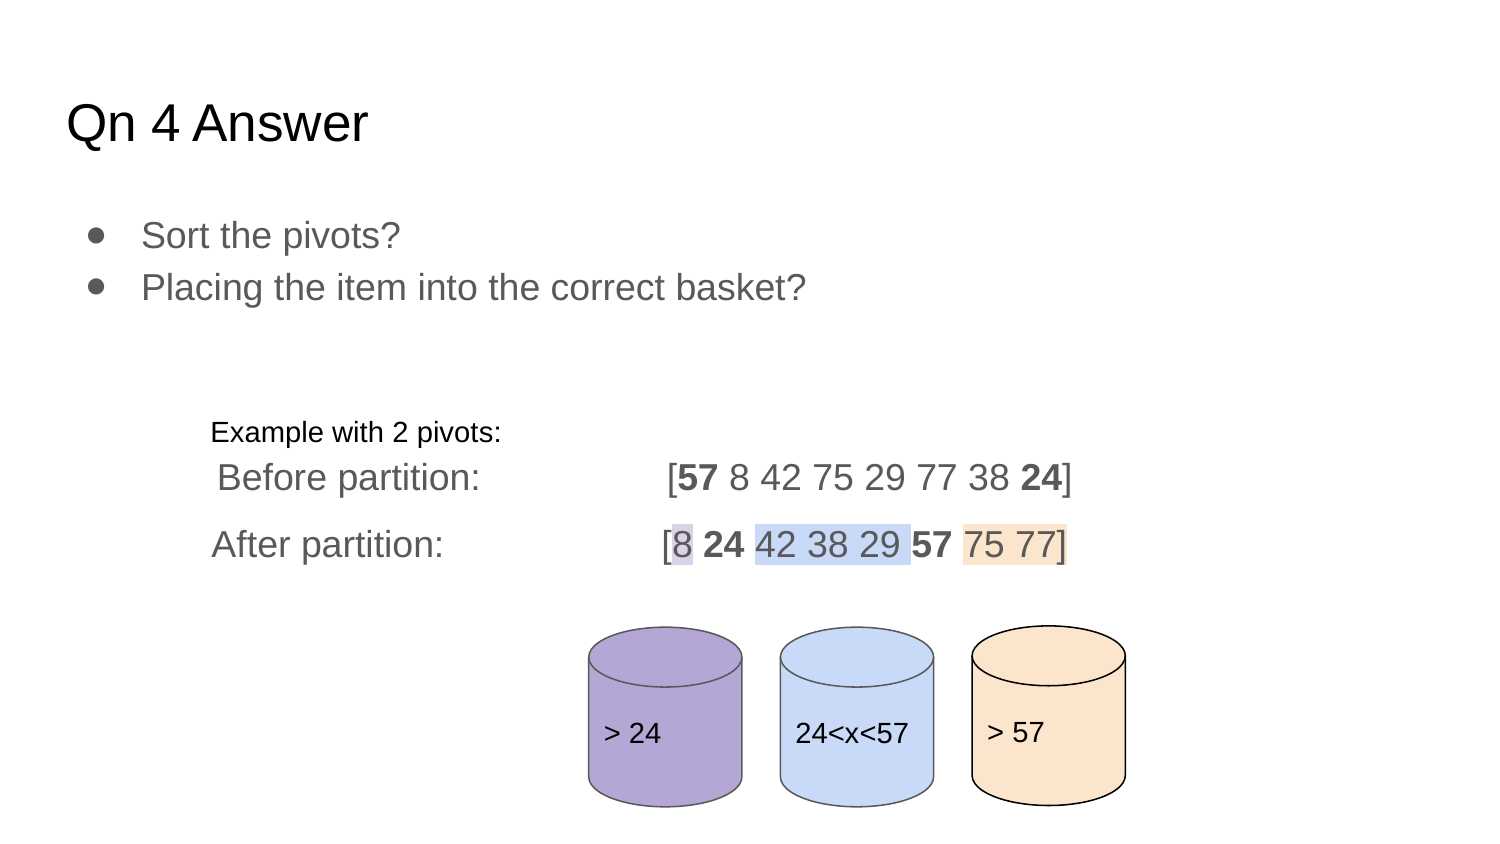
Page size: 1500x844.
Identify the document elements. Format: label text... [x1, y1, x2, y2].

text_box Before partition: [57 8 42 75 29 77 38 24] [152, 431, 1148, 514]
text_box > 57 [972, 625, 1126, 806]
text_box 24<x<57 [780, 627, 934, 807]
title Qn 4 Answer [51, 72, 1449, 167]
list Sort the pivots? Placing the item into the correct basket? [51, 189, 1449, 750]
text_box > 24 [588, 627, 742, 807]
text_box Example with 2 pivots: [195, 398, 1017, 464]
text_box After partition: [8 24 42 38 29 57 75 77] [157, 498, 1142, 580]
